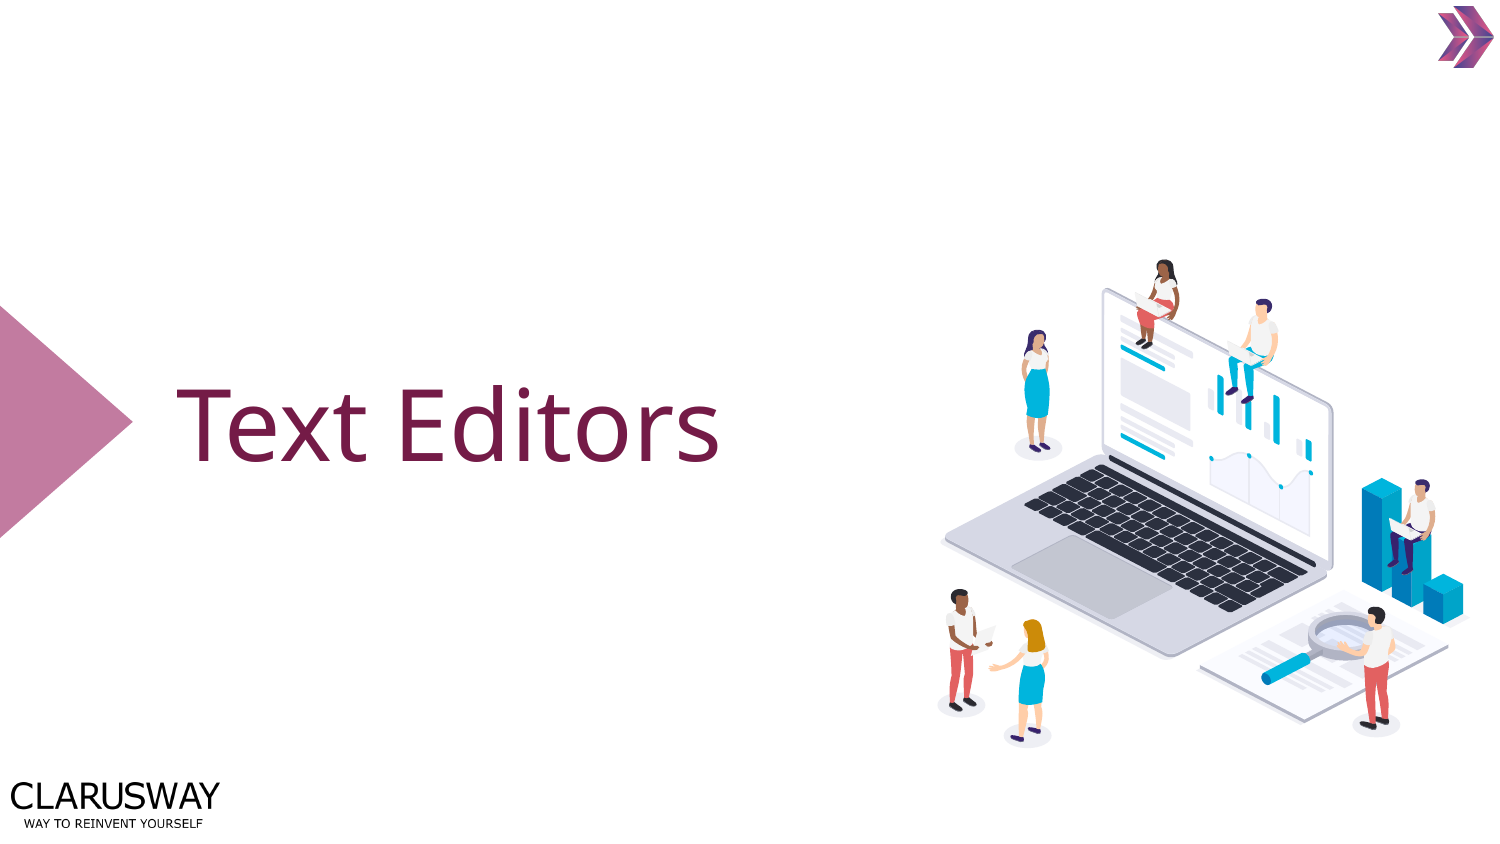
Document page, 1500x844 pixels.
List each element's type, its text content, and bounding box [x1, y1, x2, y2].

picture [1438, 6, 1494, 68]
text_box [937, 259, 1471, 749]
title Text Editors [176, 313, 932, 546]
picture [11, 782, 220, 828]
